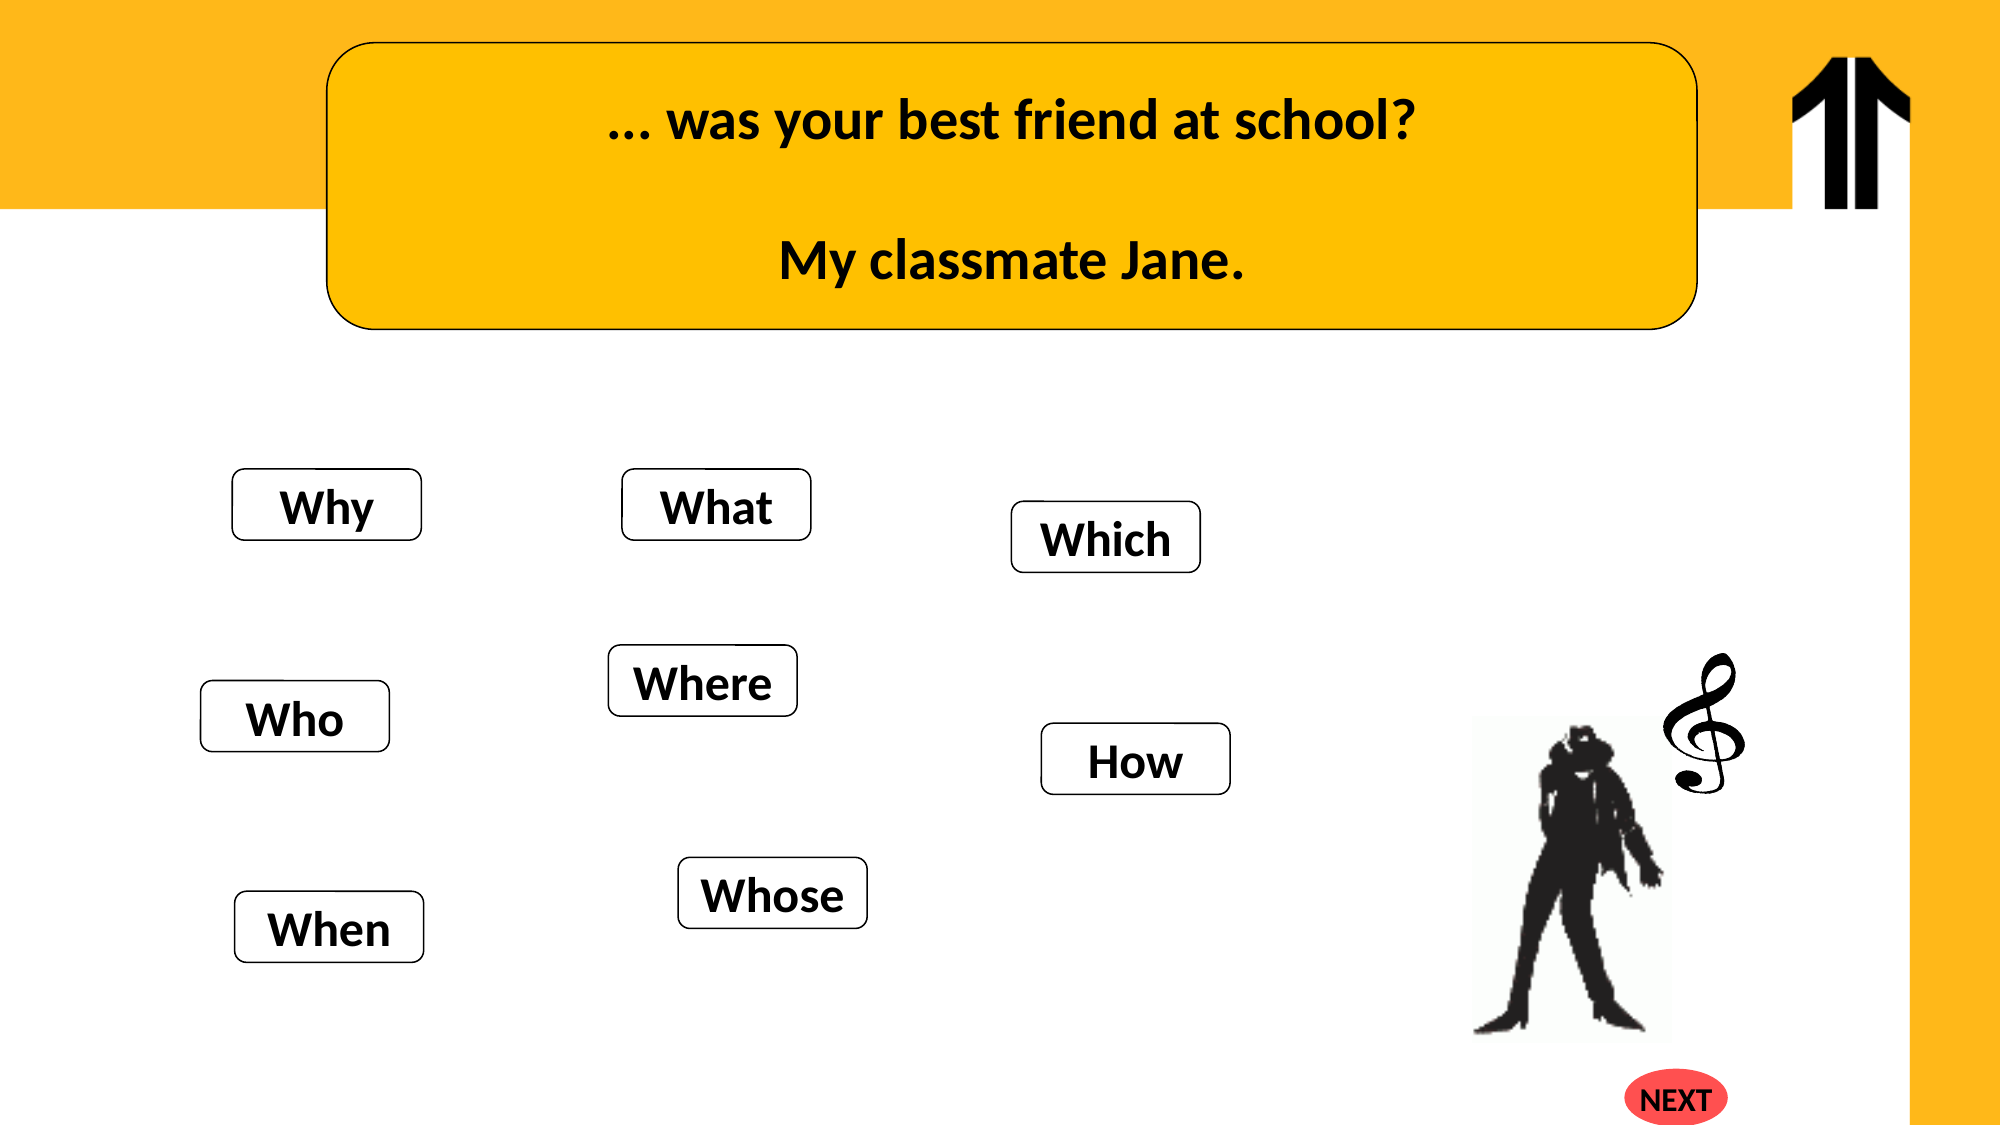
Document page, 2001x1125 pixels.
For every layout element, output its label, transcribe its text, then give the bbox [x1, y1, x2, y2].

text_box How [1041, 723, 1231, 795]
text_box Which [1011, 501, 1201, 573]
picture [0, 0, 2000, 1125]
text_box What [621, 468, 811, 541]
text_box Where [608, 644, 798, 717]
text_box Why [232, 468, 422, 541]
text_box Whose [678, 857, 868, 929]
text_box Who [200, 680, 390, 752]
text_box ... was your best friend at school? My classmate Jane. [326, 42, 1698, 330]
text_box NEXT [1625, 1070, 1727, 1125]
text_box When [234, 891, 424, 963]
text_box [1391, 657, 1750, 1094]
